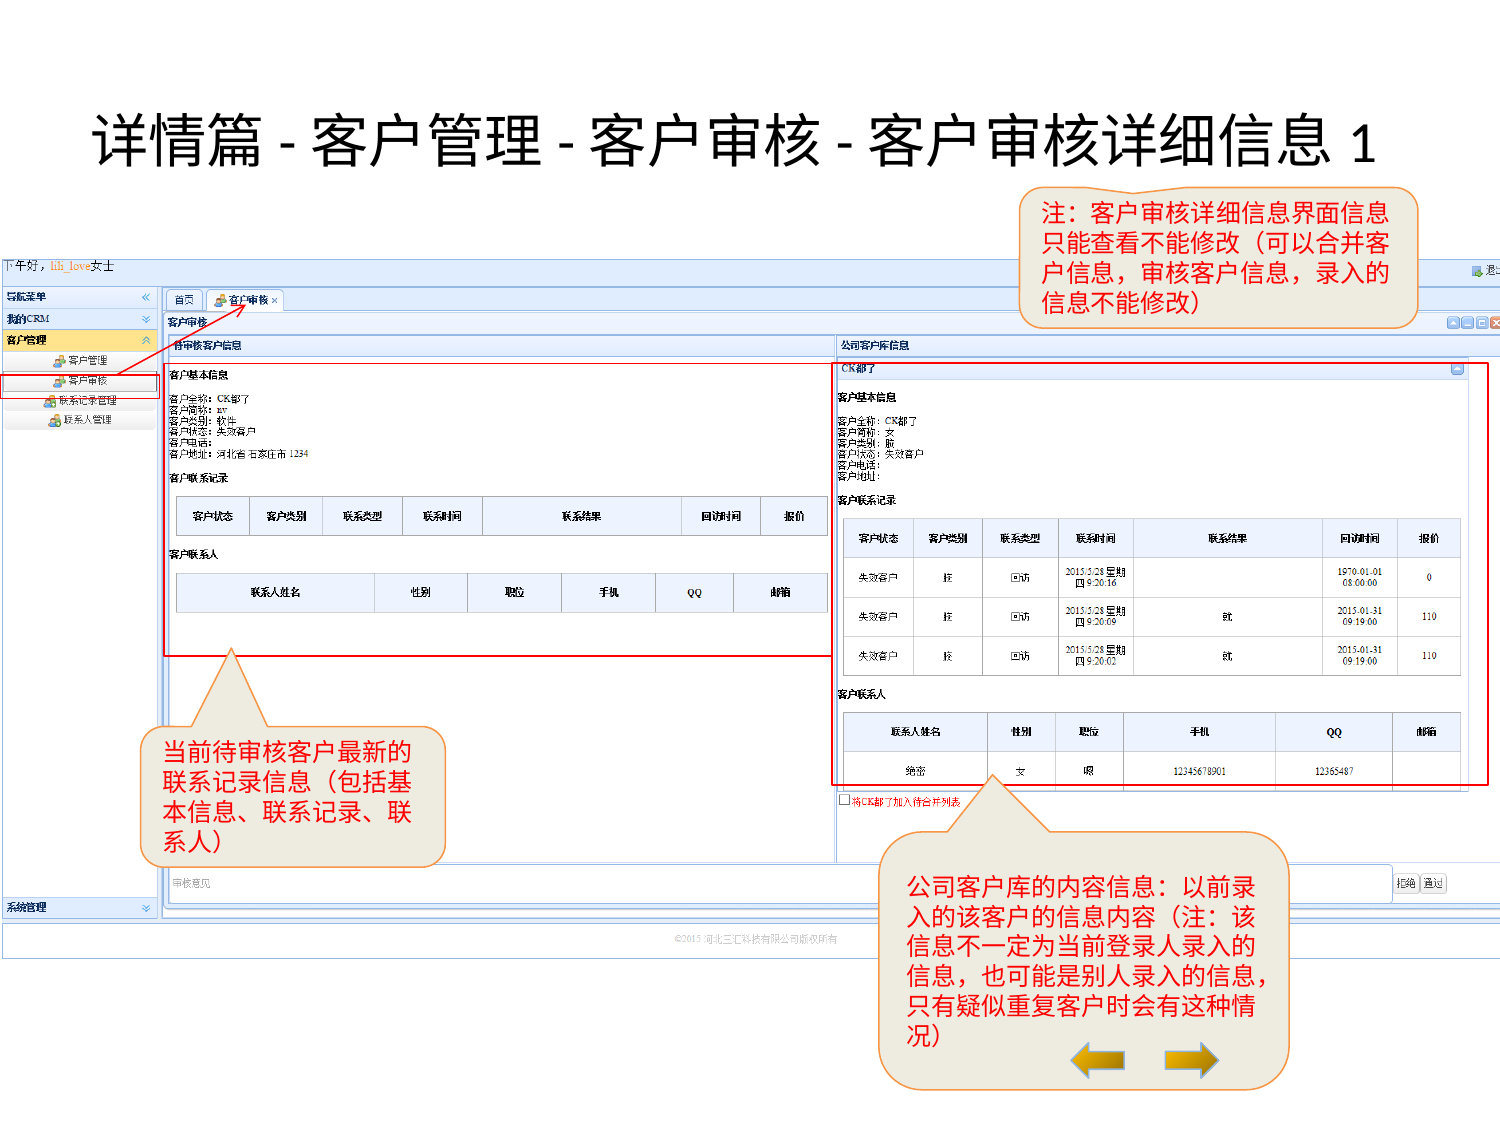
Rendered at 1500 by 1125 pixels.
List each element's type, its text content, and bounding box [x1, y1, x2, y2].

picture [0, 257, 1500, 962]
text_box [1068, 1040, 1127, 1081]
title 详情篇-客户管理-客户审核-客户审核详细信息1 [75, 45, 1425, 233]
text_box 公司客户库的内容信息：以前录入的该客户的信息内容（注：该信息不一定为当前登录人录入的信息，也可能是别人录入的信息，只有疑似重复客户时会有这种情况） [876, 969, 1292, 1092]
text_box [116, 304, 247, 375]
text_box [1163, 1040, 1221, 1080]
text_box 注：客户审核详细信息界面信息只能查看不能修改（可以合并客户信息，审核客户信息，录入的信息不能修改） [1017, 185, 1421, 256]
